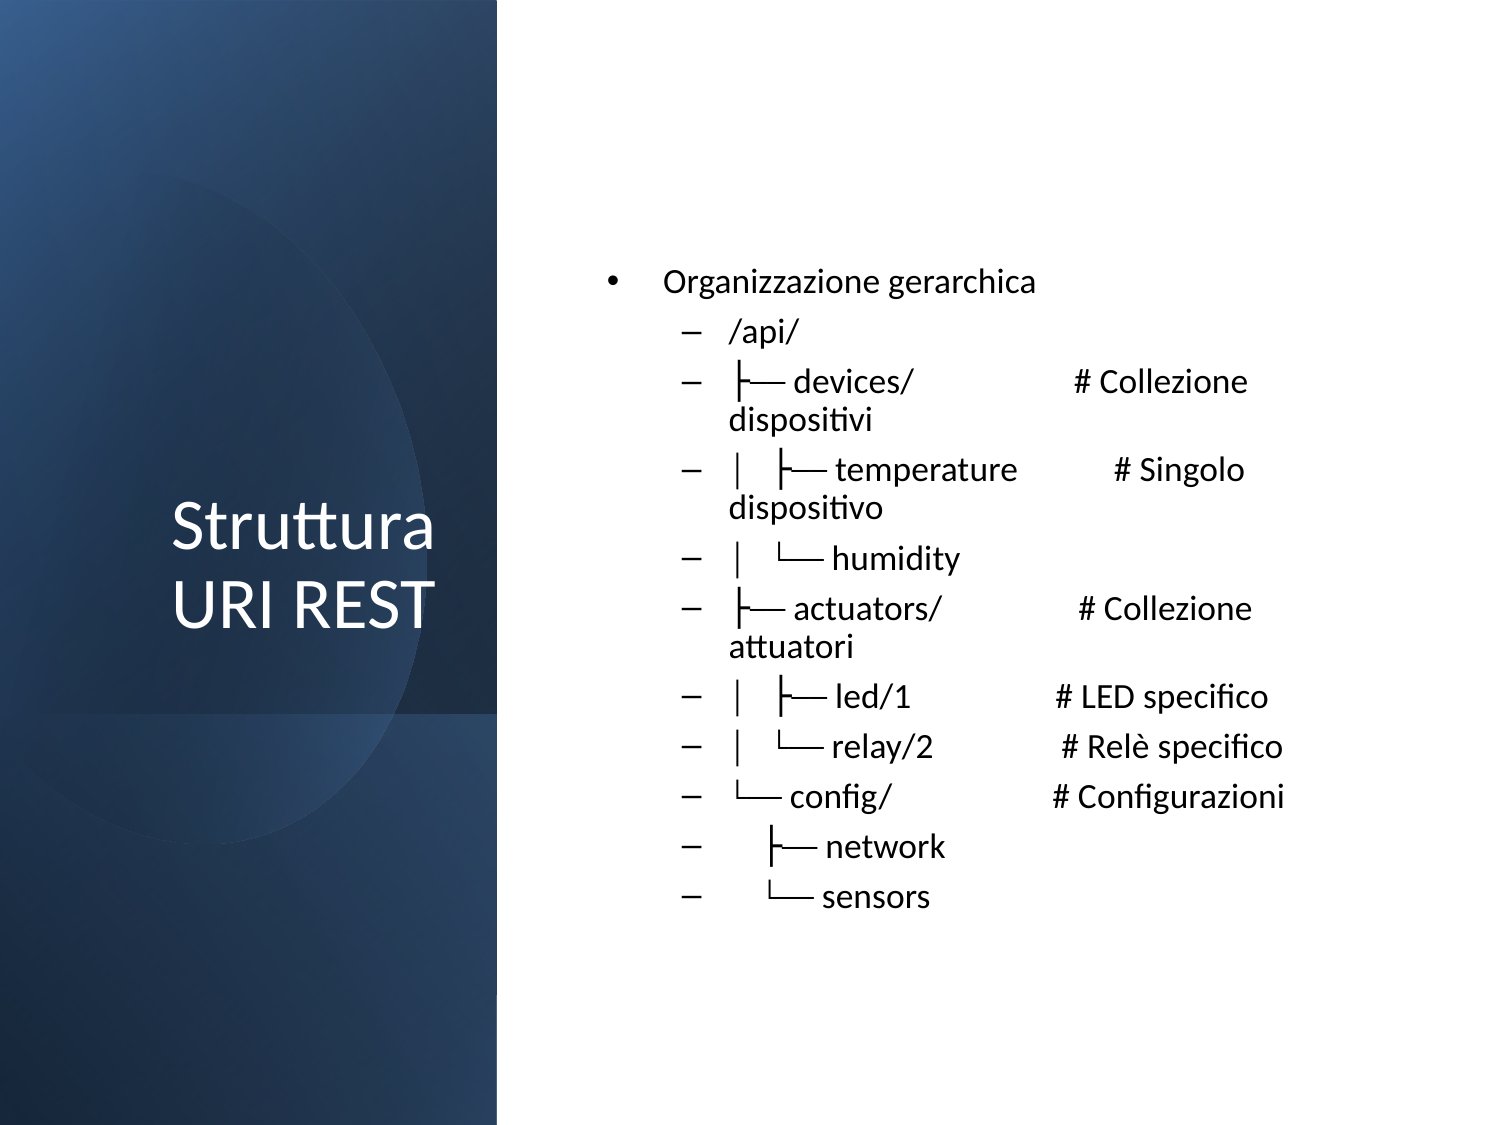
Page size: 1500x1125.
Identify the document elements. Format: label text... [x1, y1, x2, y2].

text_box [0, 0, 497, 1124]
list Organizzazione gerarchica /api/ ├── devices/ # Collezione dispositivi │ ├── temperature # Singolo dispositivo │ └── humidity ├── actuators/ # Collezione attuatori │ ├── led/1 # LED specifico │ └── relay/2 # Relè specifico └── config/ # Configurazioni ├── network └── sensors [591, 106, 1399, 1017]
title Struttura URI REST [57, 96, 452, 652]
text_box [497, 0, 1500, 1125]
